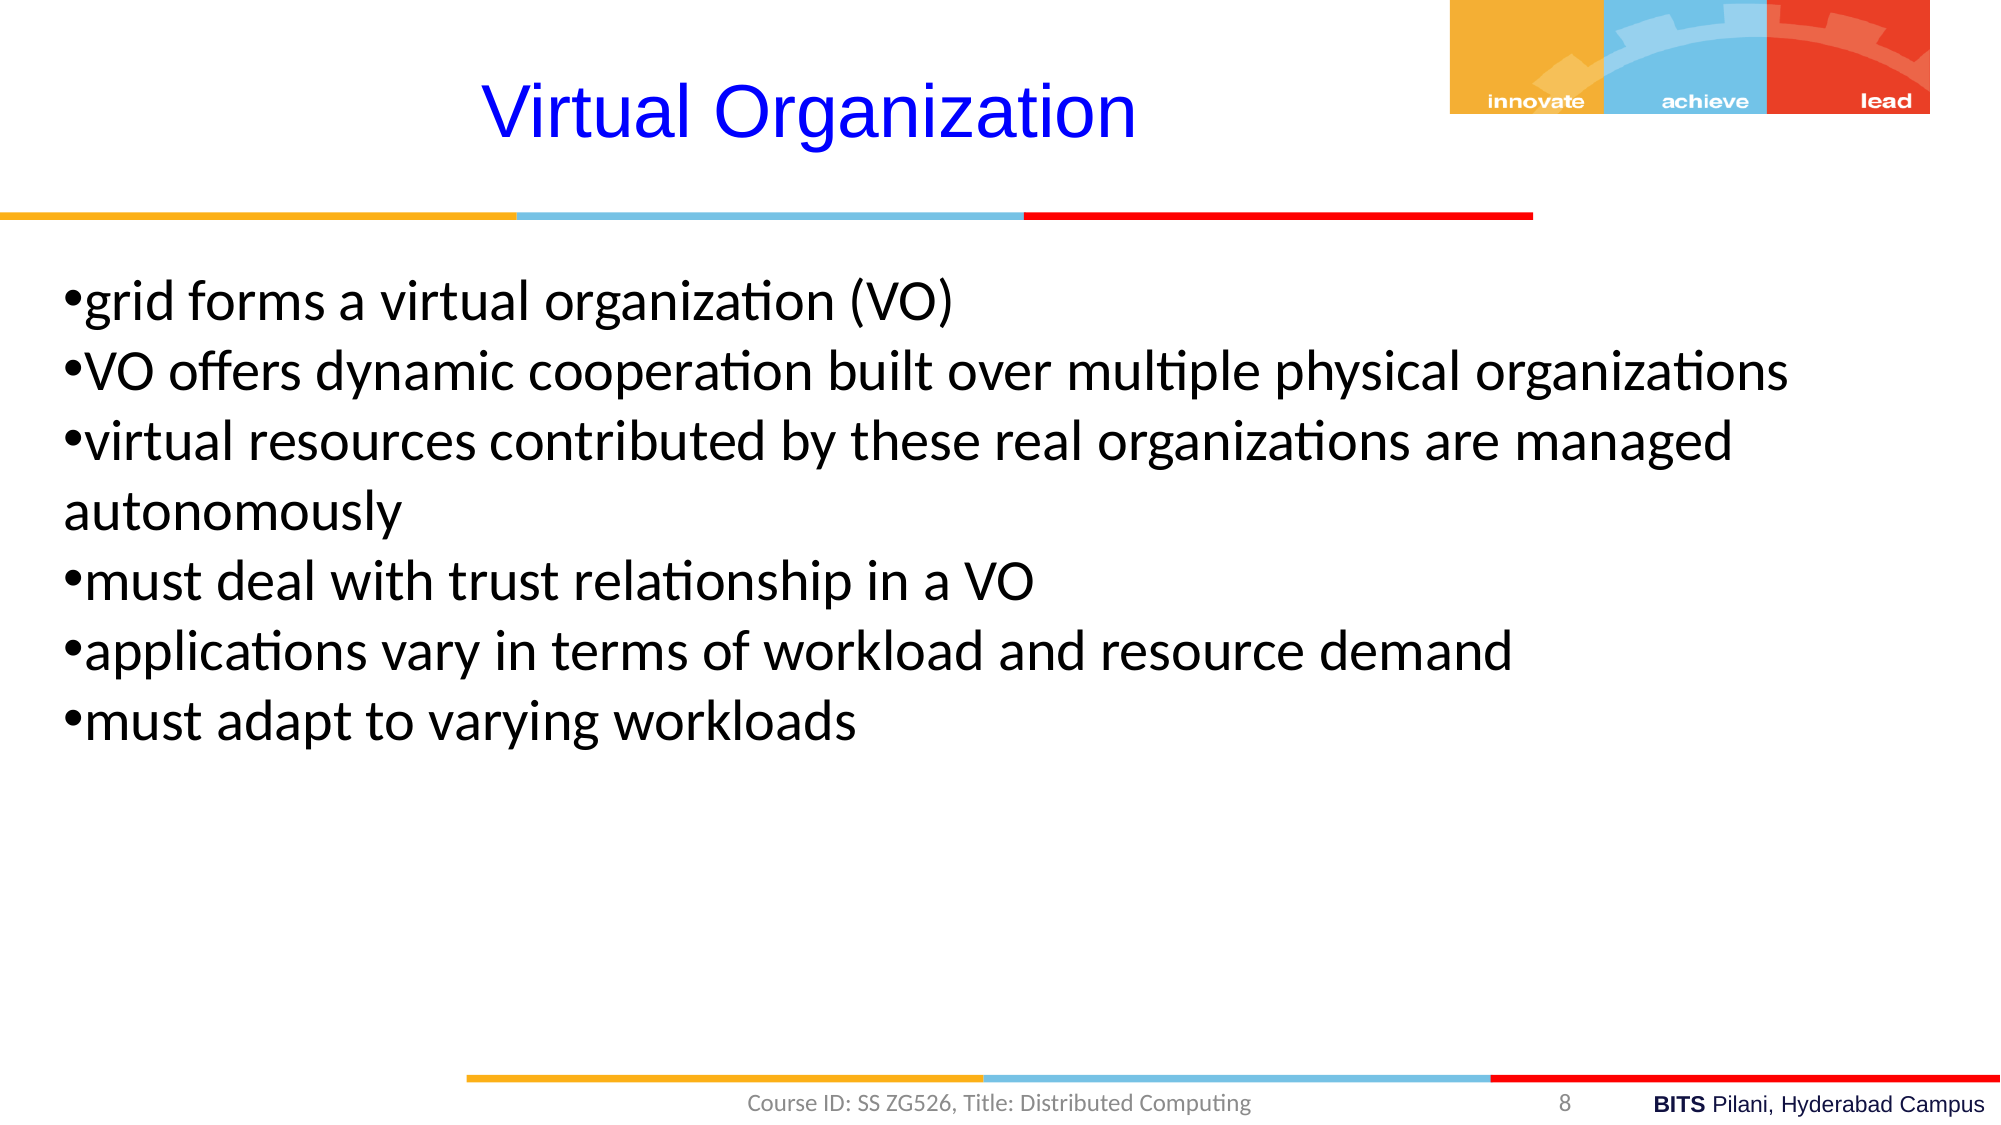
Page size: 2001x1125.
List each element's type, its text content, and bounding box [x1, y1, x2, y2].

footer Course ID: SS ZG526, Title: Distributed Computing [662, 1071, 1338, 1125]
picture [1449, 0, 1930, 114]
list Virtual Organization [309, 13, 1311, 201]
text_box grid forms a virtual organization (VO) VO offers dynamic cooperation built over multiple physical organizations virtual resources contributed by these real organizations are managed autonomously must deal with trust relationship in a VO applications vary in terms of workload and resource demand must adapt to varying workloads [49, 254, 1877, 760]
slide_number 8 [1383, 1071, 1587, 1125]
